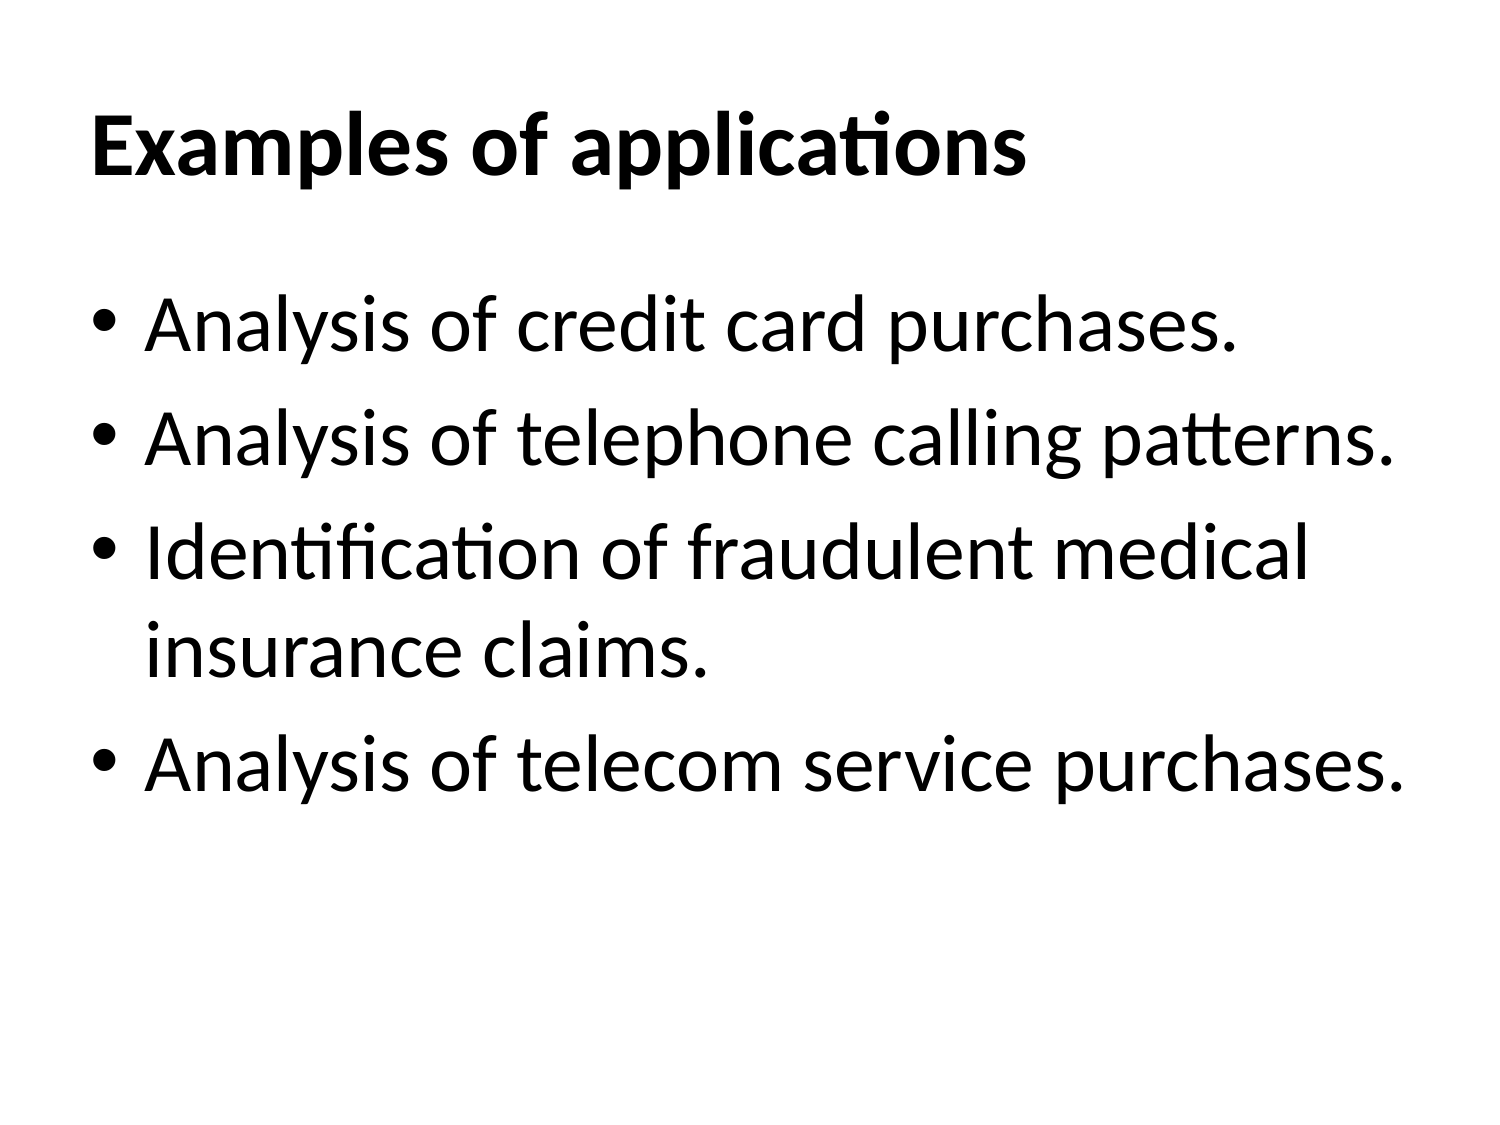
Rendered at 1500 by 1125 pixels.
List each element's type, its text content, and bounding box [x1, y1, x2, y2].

list Analysis of credit card purchases. Analysis of telephone calling patterns. Identification of fraudulent medical insurance claims. Analysis of telecom service purchases. [75, 262, 1425, 1005]
title Examples of applications [75, 45, 1425, 233]
